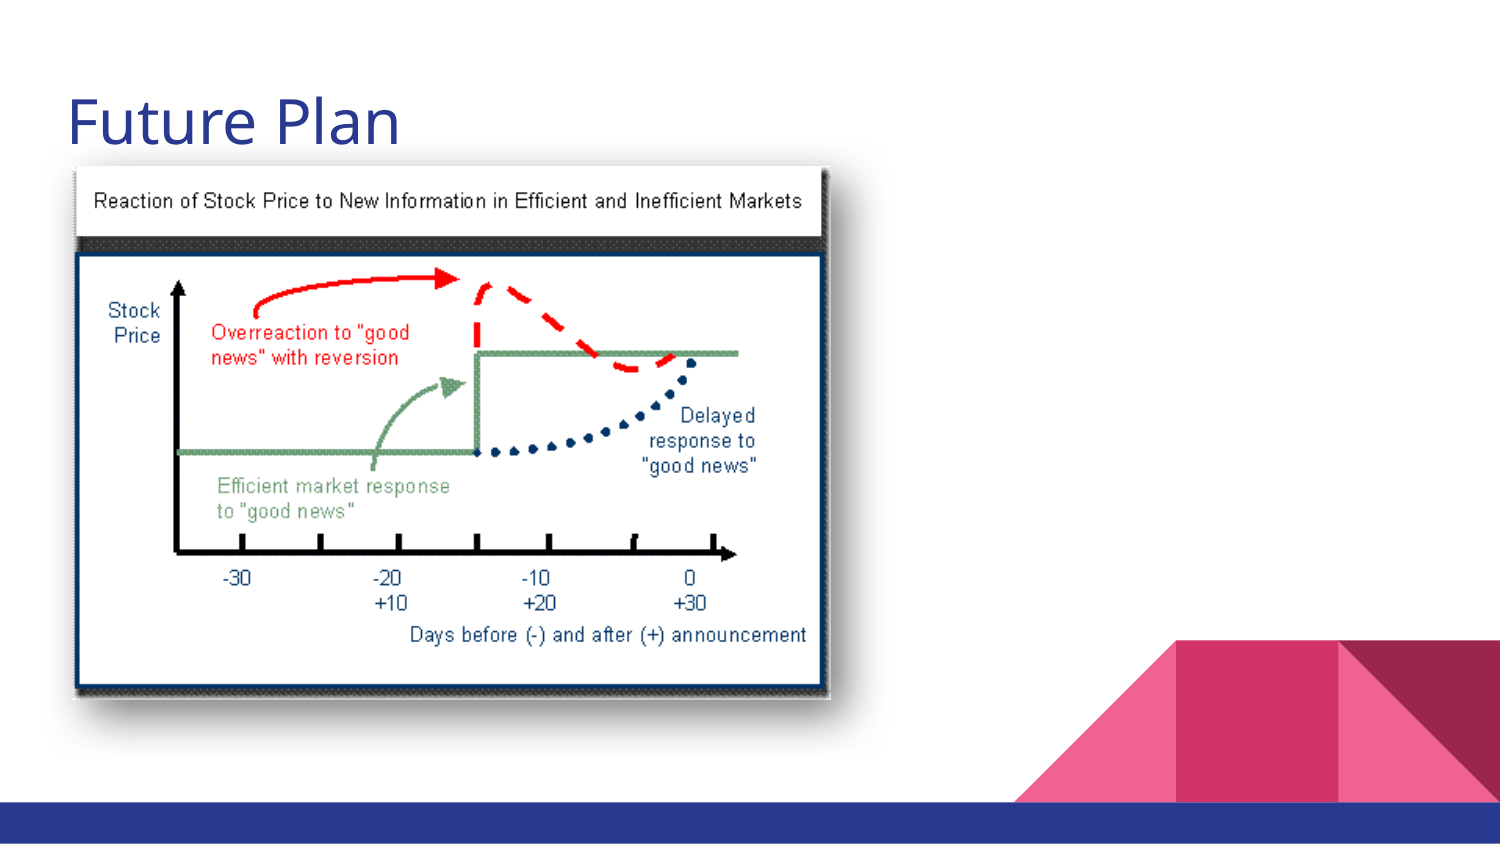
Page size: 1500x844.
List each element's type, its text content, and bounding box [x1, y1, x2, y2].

title Future Plan [51, 67, 1449, 167]
picture [72, 166, 831, 700]
list [51, 201, 948, 750]
